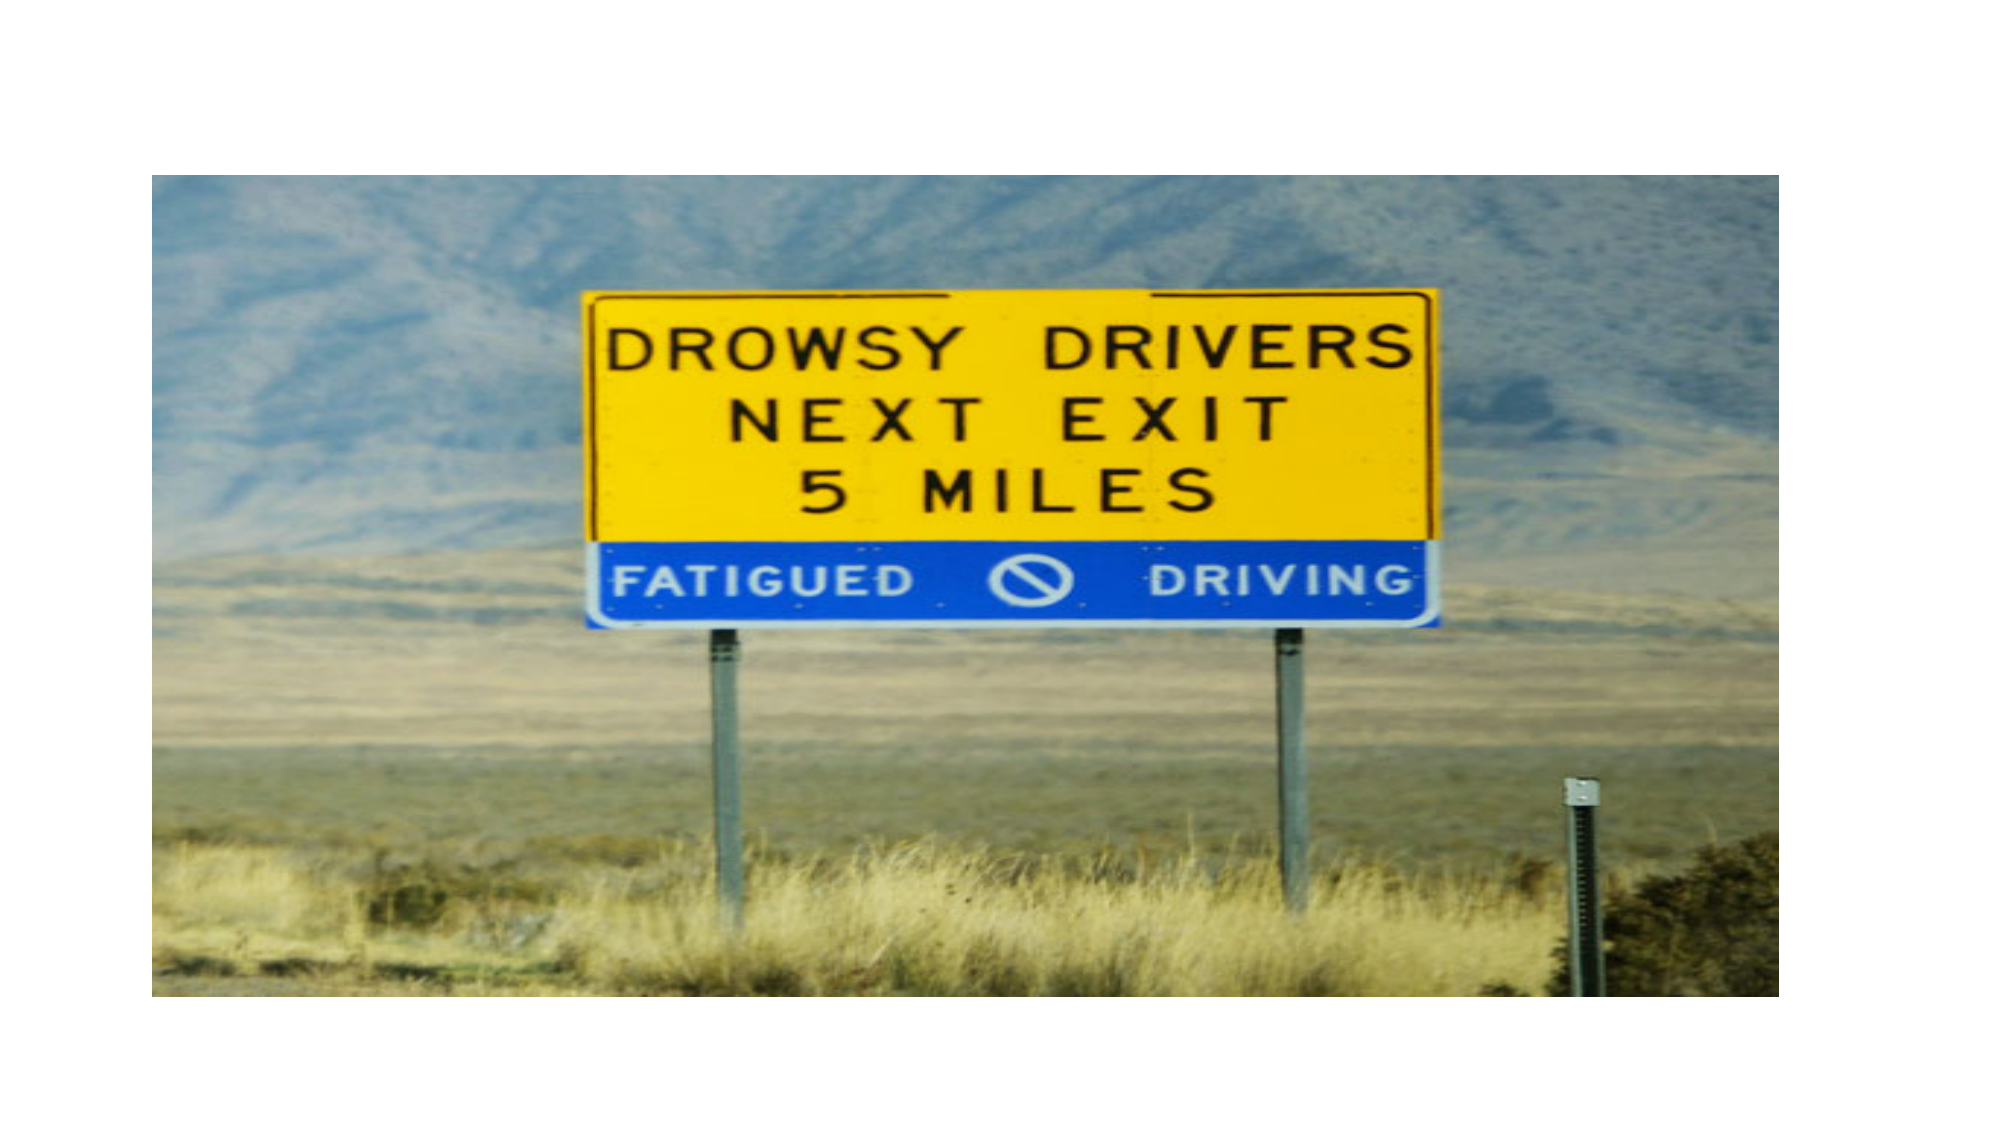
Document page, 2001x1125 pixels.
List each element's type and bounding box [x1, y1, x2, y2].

picture [151, 174, 1780, 997]
